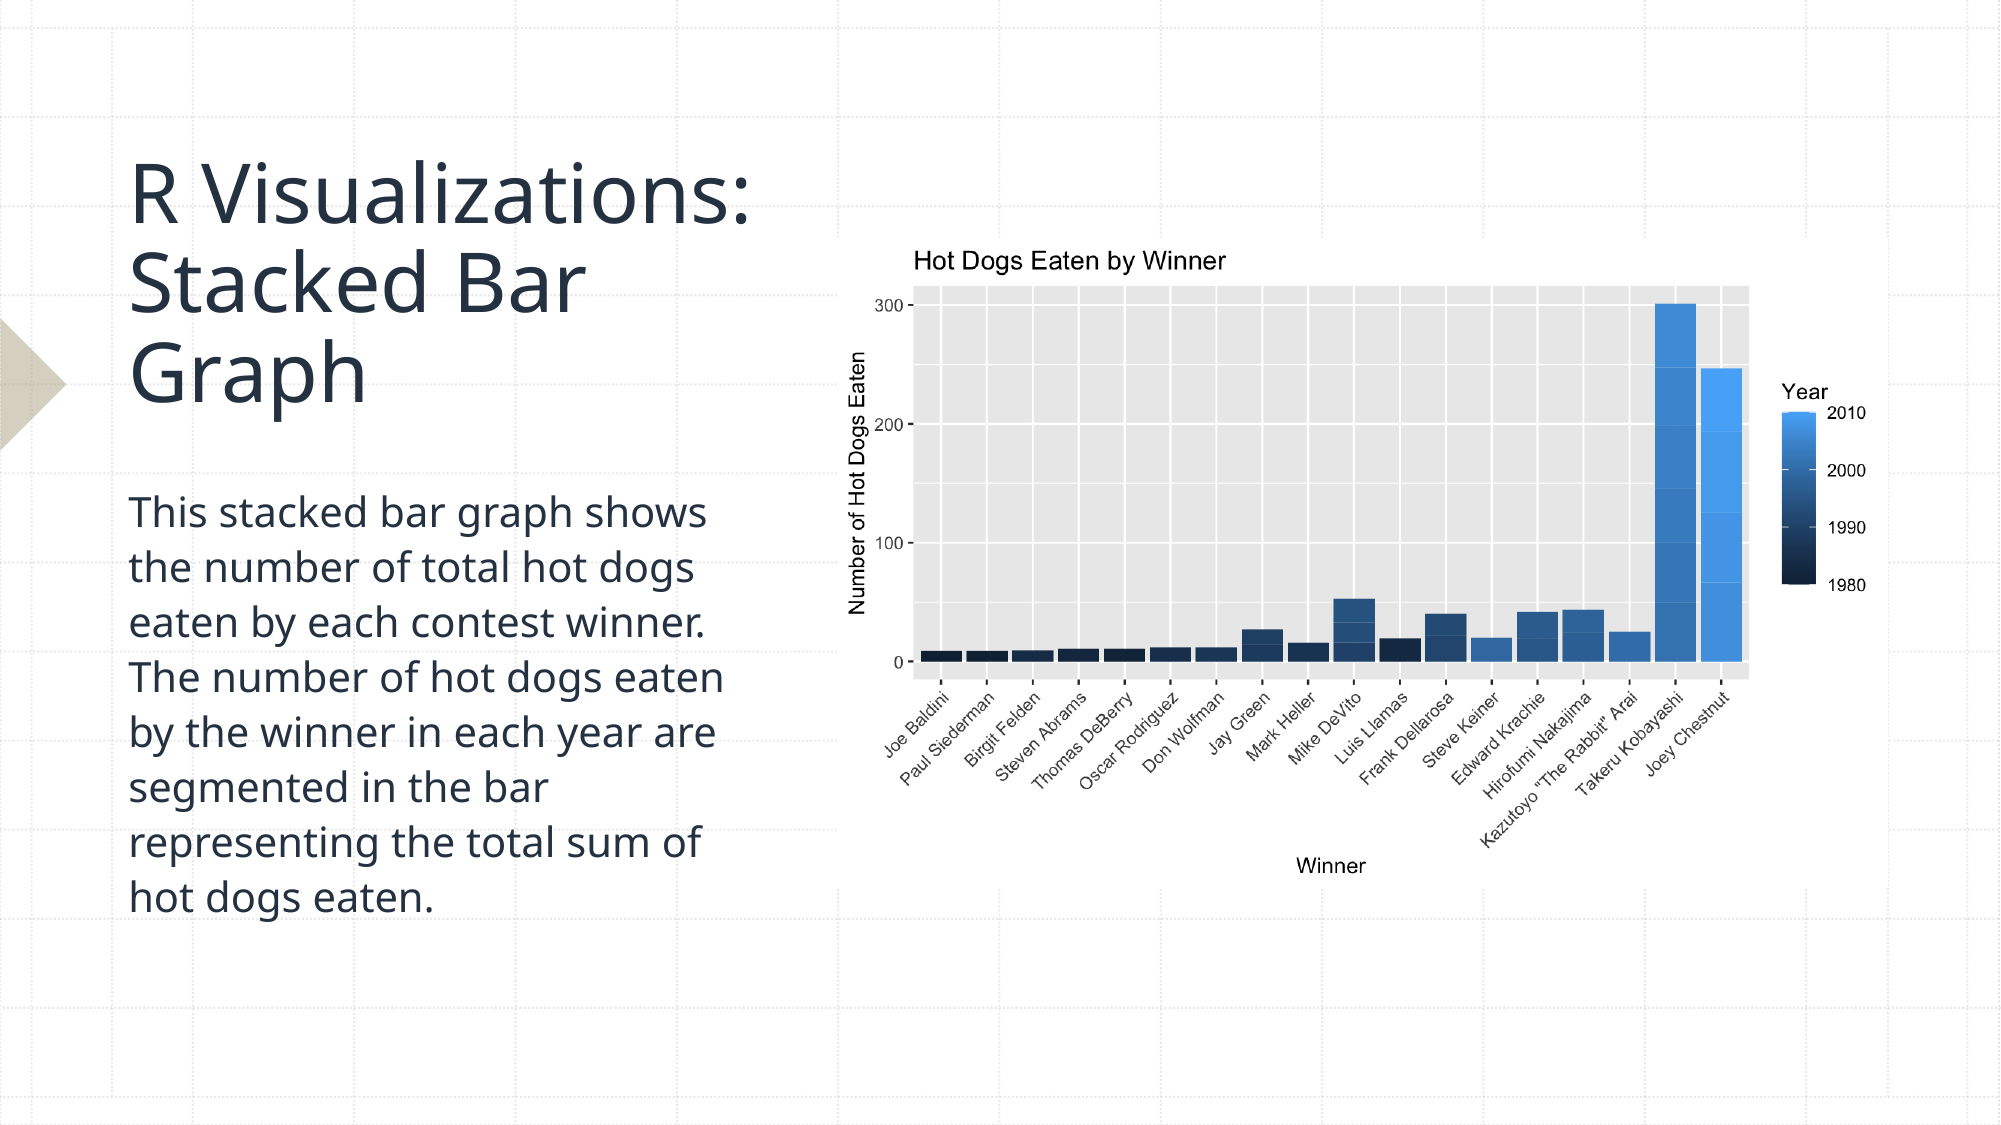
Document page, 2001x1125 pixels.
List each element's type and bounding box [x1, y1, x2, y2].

text_box [0, 0, 2000, 1125]
picture [837, 239, 1888, 888]
